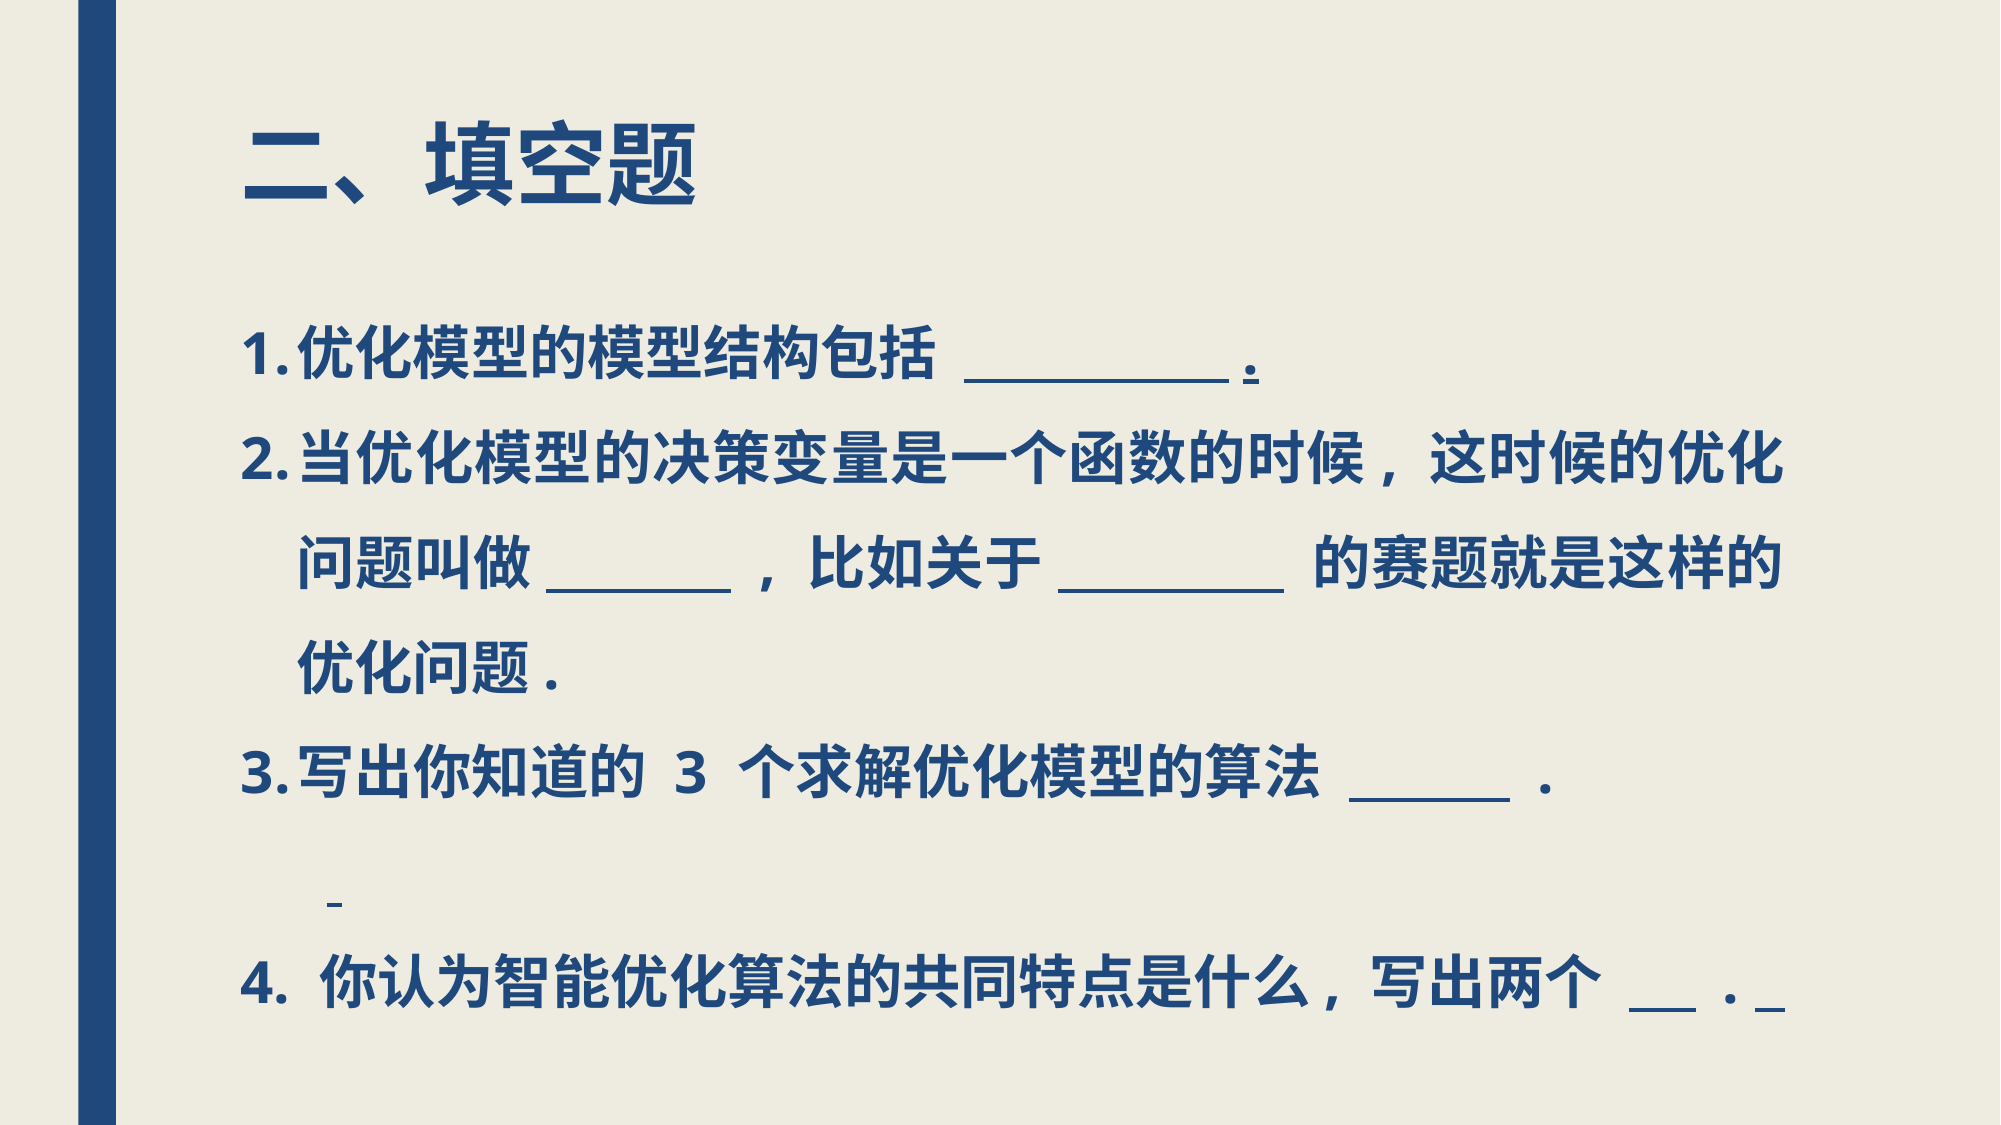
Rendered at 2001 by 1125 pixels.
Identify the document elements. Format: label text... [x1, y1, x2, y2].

list 优化模型的模型结构包括 . 当优化模型的决策变量是一个函数的时候, 这时候的优化问题叫做 , 比如关于 的赛题就是这样的优化问题. 写出你知道的 3 个求解优化模型的算法 . 4. 你认为智能优化算法的共同特点是什么, 写出两个 . [225, 274, 1800, 1039]
title 二、填空题 [225, 112, 1800, 274]
